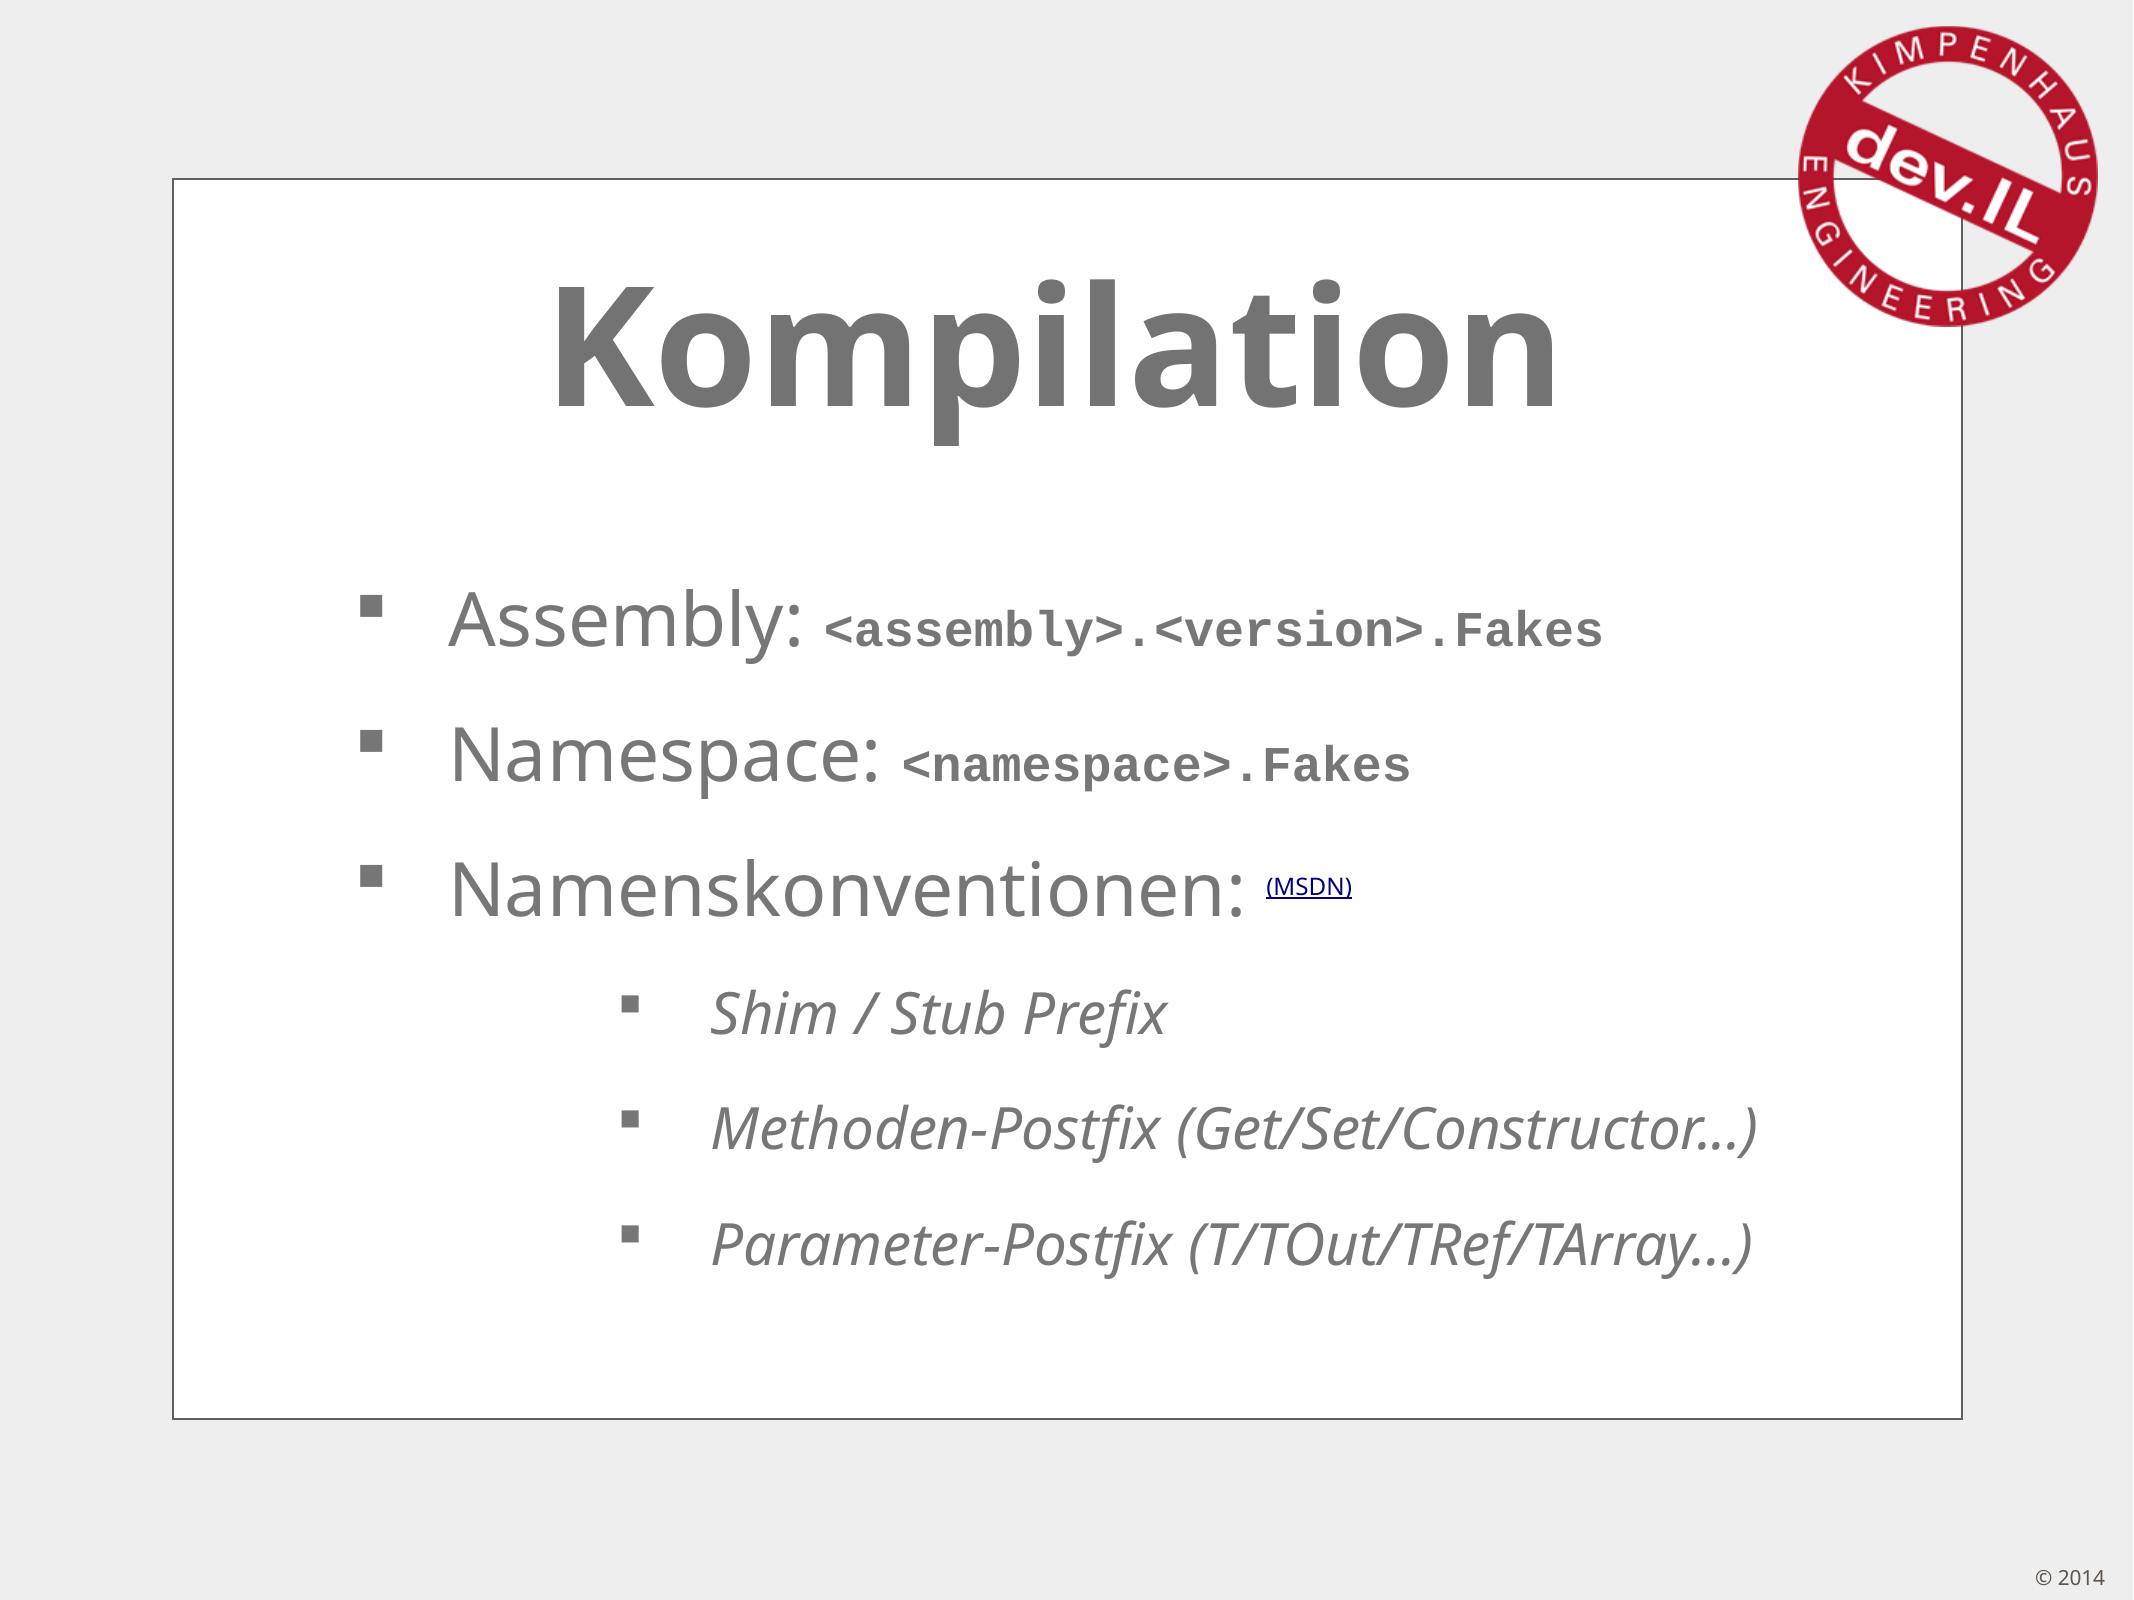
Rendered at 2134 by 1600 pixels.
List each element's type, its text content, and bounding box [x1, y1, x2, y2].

title Kompilation [204, 221, 1906, 458]
list Assembly: <assembly>.<version>.Fakes Namespace: <namespace>.Fakes Namenskonventionen: (MSDN) Shim / Stub Prefix Methoden-Postfix (Get/Set/Constructor...) Parameter-Postfix (T/TOut/TRef/TArray...) [204, 481, 1929, 1367]
picture [1798, 26, 2098, 327]
